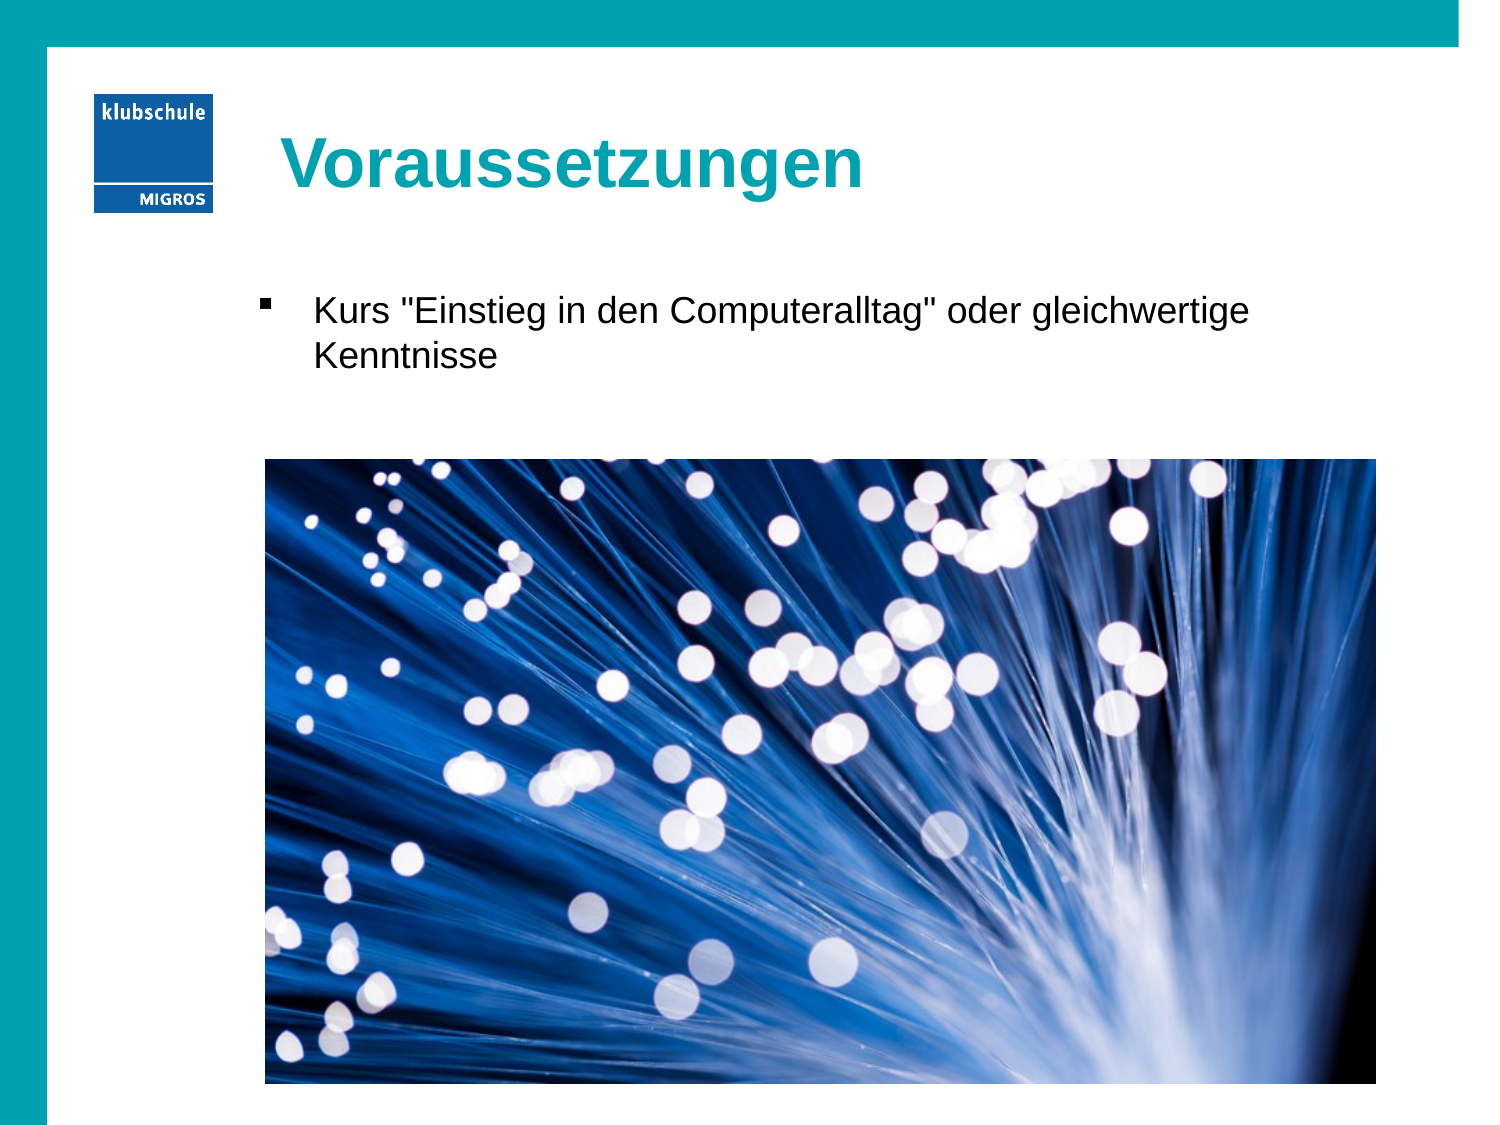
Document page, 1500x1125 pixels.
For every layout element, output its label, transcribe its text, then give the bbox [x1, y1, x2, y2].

list Kurs "Einstieg in den Computeralltag" oder gleichwertige Kenntnisse [242, 278, 1350, 642]
picture [94, 94, 213, 213]
picture [265, 459, 1377, 1085]
title Voraussetzungen [265, 76, 1459, 243]
